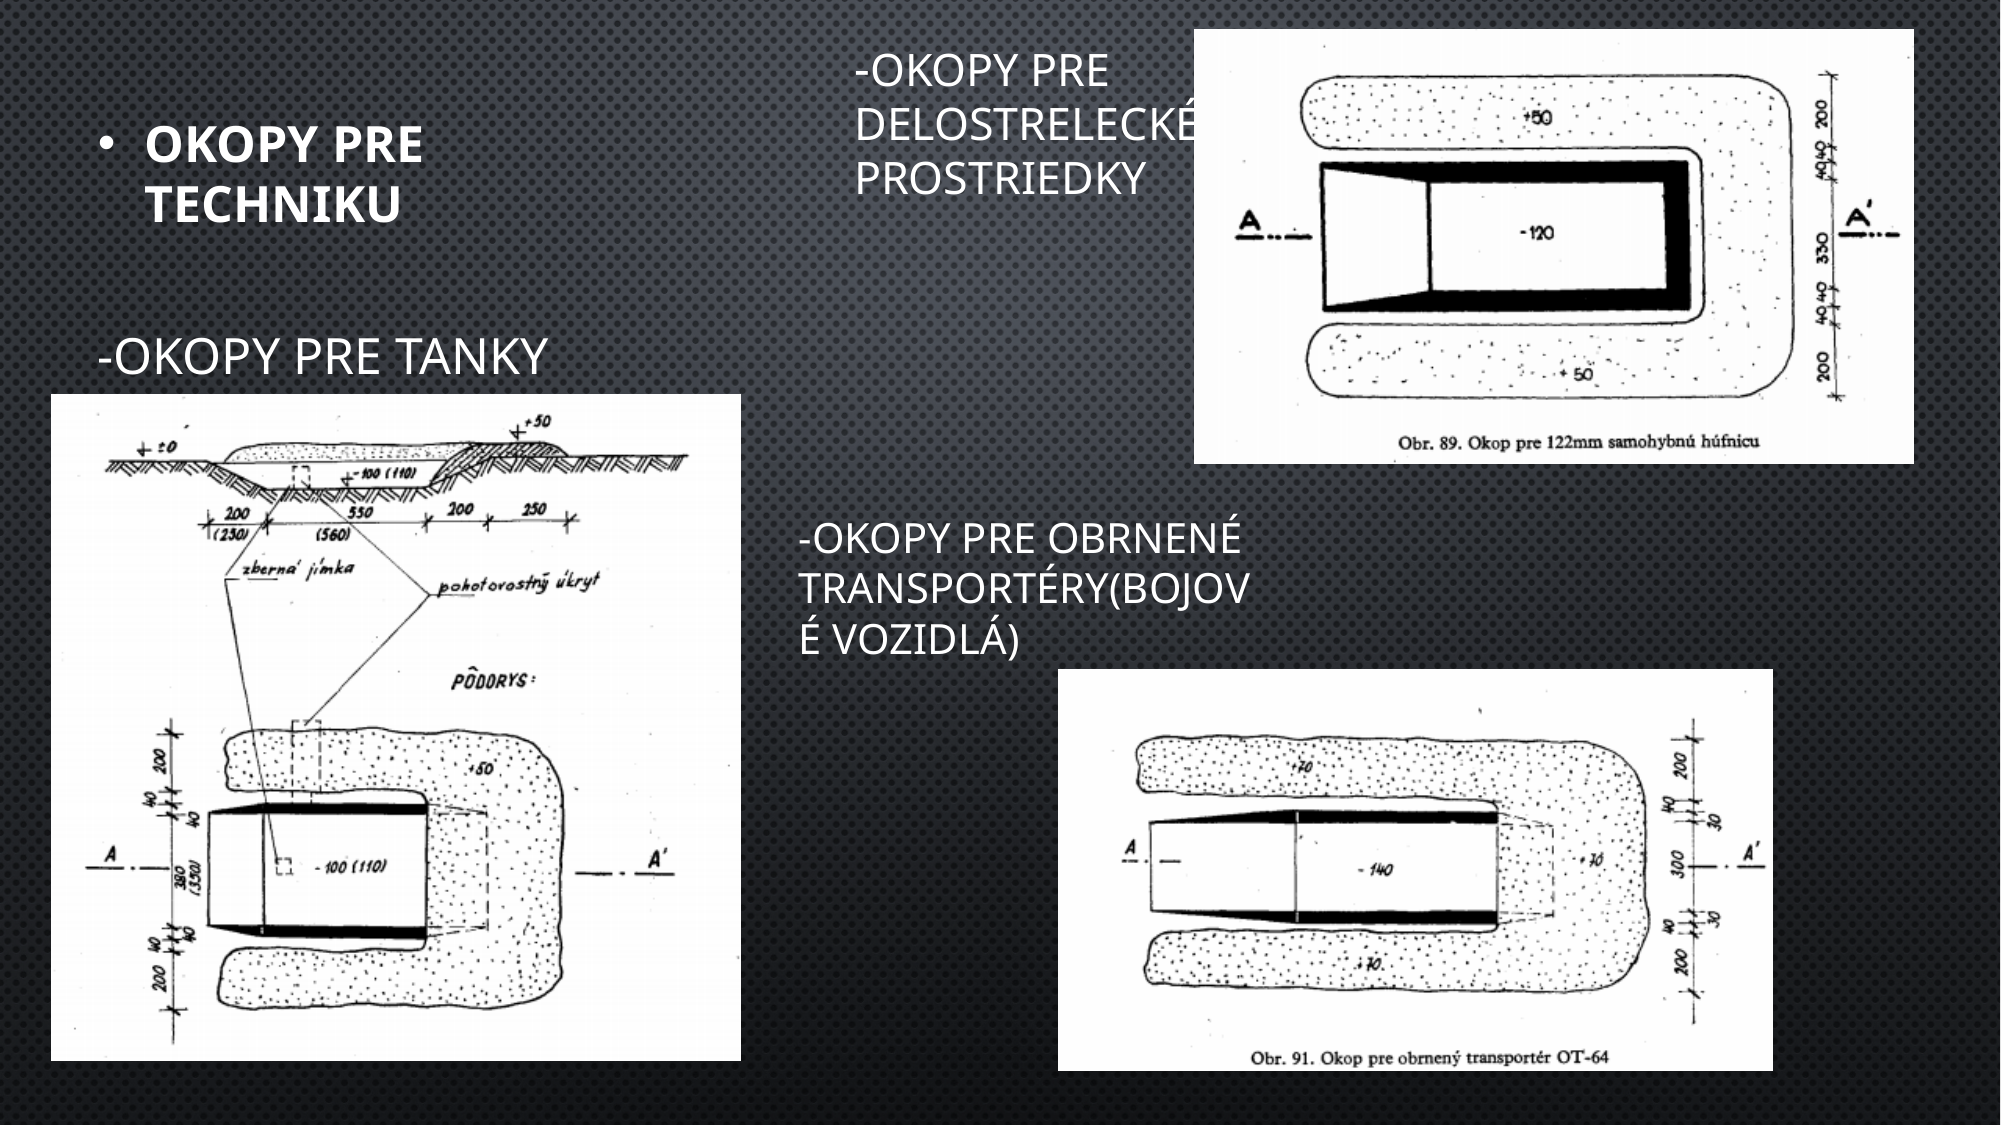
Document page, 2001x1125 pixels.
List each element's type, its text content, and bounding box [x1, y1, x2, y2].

text_box -okopy pre delostrelecké prostriedky [839, 29, 1194, 212]
picture [50, 394, 741, 1061]
text_box -okopy pre obrnené transportéry(bojové vozidlá) [783, 496, 1269, 679]
picture [1194, 29, 1914, 465]
picture [1058, 668, 1773, 1071]
list Okopy pre techniku [82, 80, 568, 263]
text_box -okopy pre tanky [82, 263, 568, 394]
